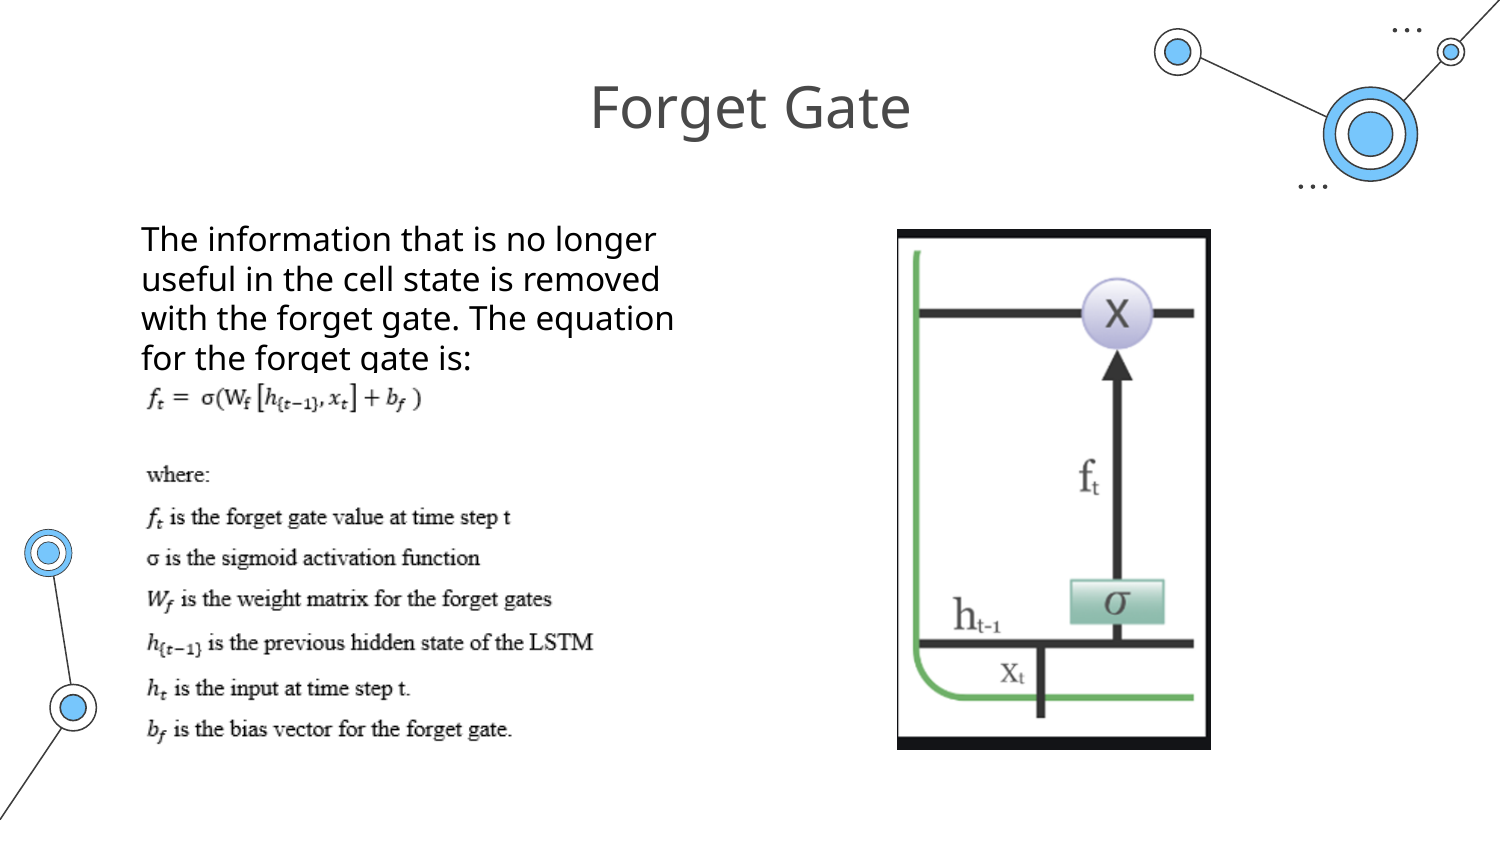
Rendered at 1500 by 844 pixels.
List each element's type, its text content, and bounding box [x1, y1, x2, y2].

picture [125, 373, 648, 779]
title Forget Gate [415, 55, 1086, 150]
picture [897, 228, 1211, 750]
subtitle The information that is no longer useful in the cell state is removed with the forget gate. The equation for the forget gate is: [126, 229, 710, 367]
